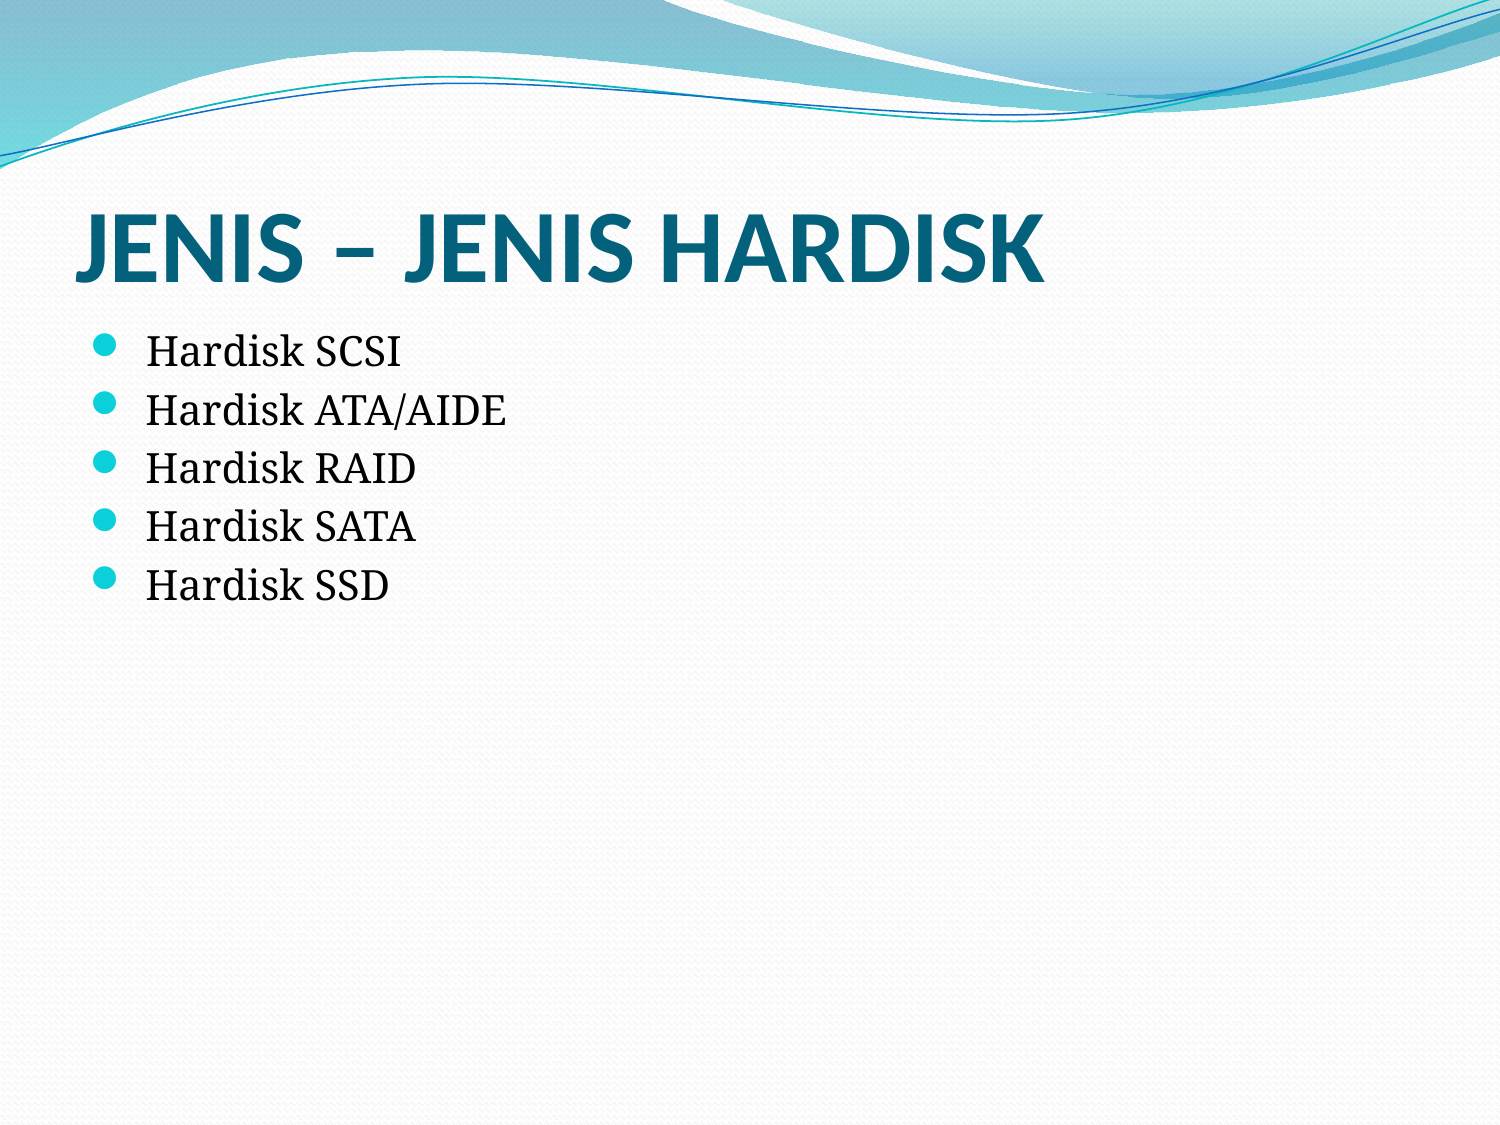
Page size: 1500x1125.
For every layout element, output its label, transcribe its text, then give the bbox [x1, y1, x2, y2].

list Hardisk SCSI Hardisk ATA/AIDE Hardisk RAID Hardisk SATA Hardisk SSD [75, 317, 1425, 1038]
title JENIS – JENIS HARDISK [75, 115, 1425, 303]
